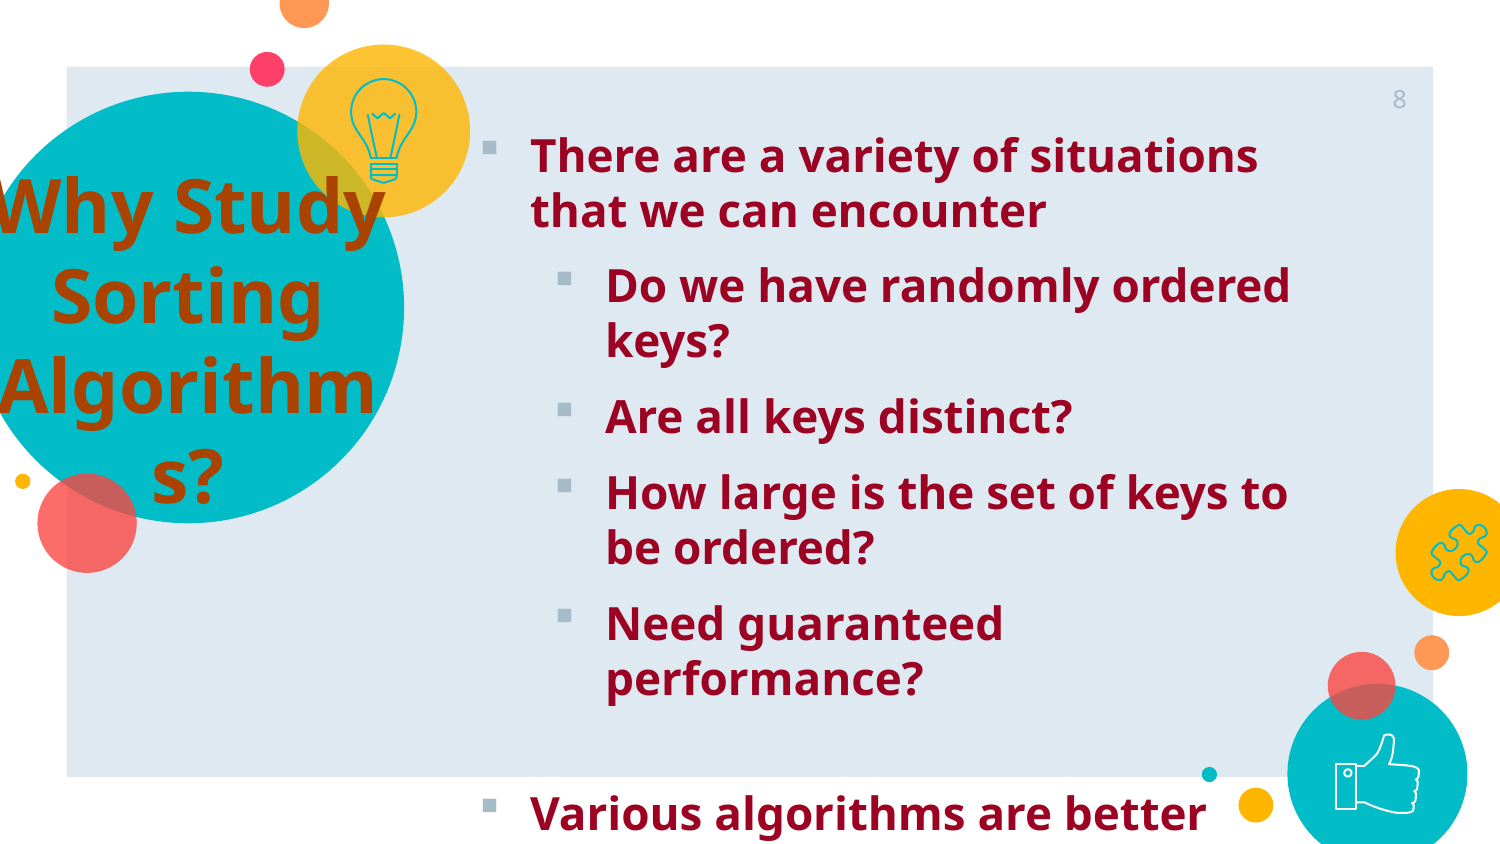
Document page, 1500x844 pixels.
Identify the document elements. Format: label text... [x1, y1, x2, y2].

title Why Study Sorting Algorithms? [0, 123, 402, 555]
list There are a variety of situations that we can encounter Do we have randomly ordered keys? Are all keys distinct? How large is the set of keys to be ordered? Need guaranteed performance? Various algorithms are better suited to some of these situations. [440, 111, 1332, 742]
slide_number 8 [1331, 68, 1422, 134]
